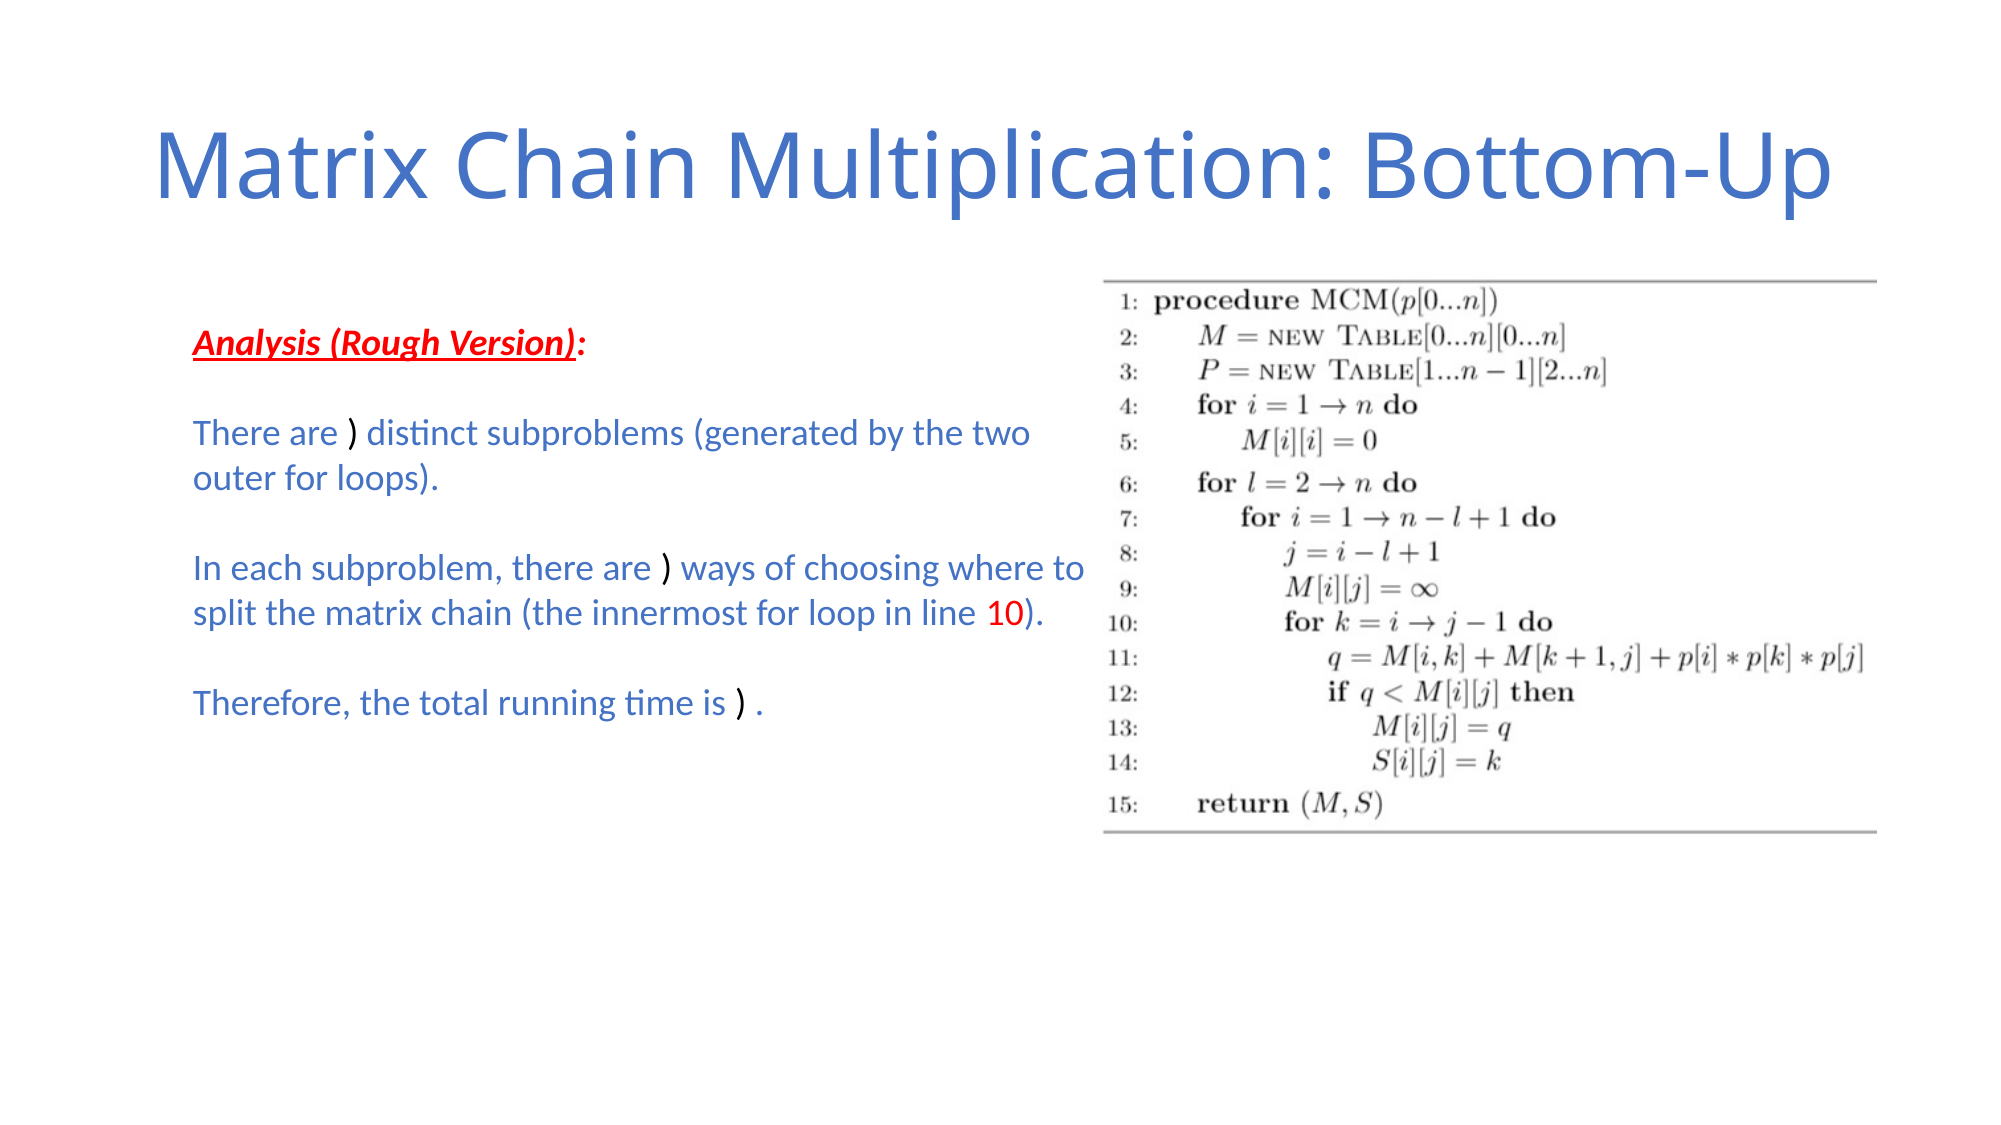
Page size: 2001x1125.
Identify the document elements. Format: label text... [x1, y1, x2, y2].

title Matrix Chain Multiplication: Bottom-Up [137, 59, 1863, 278]
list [1092, 277, 1877, 838]
